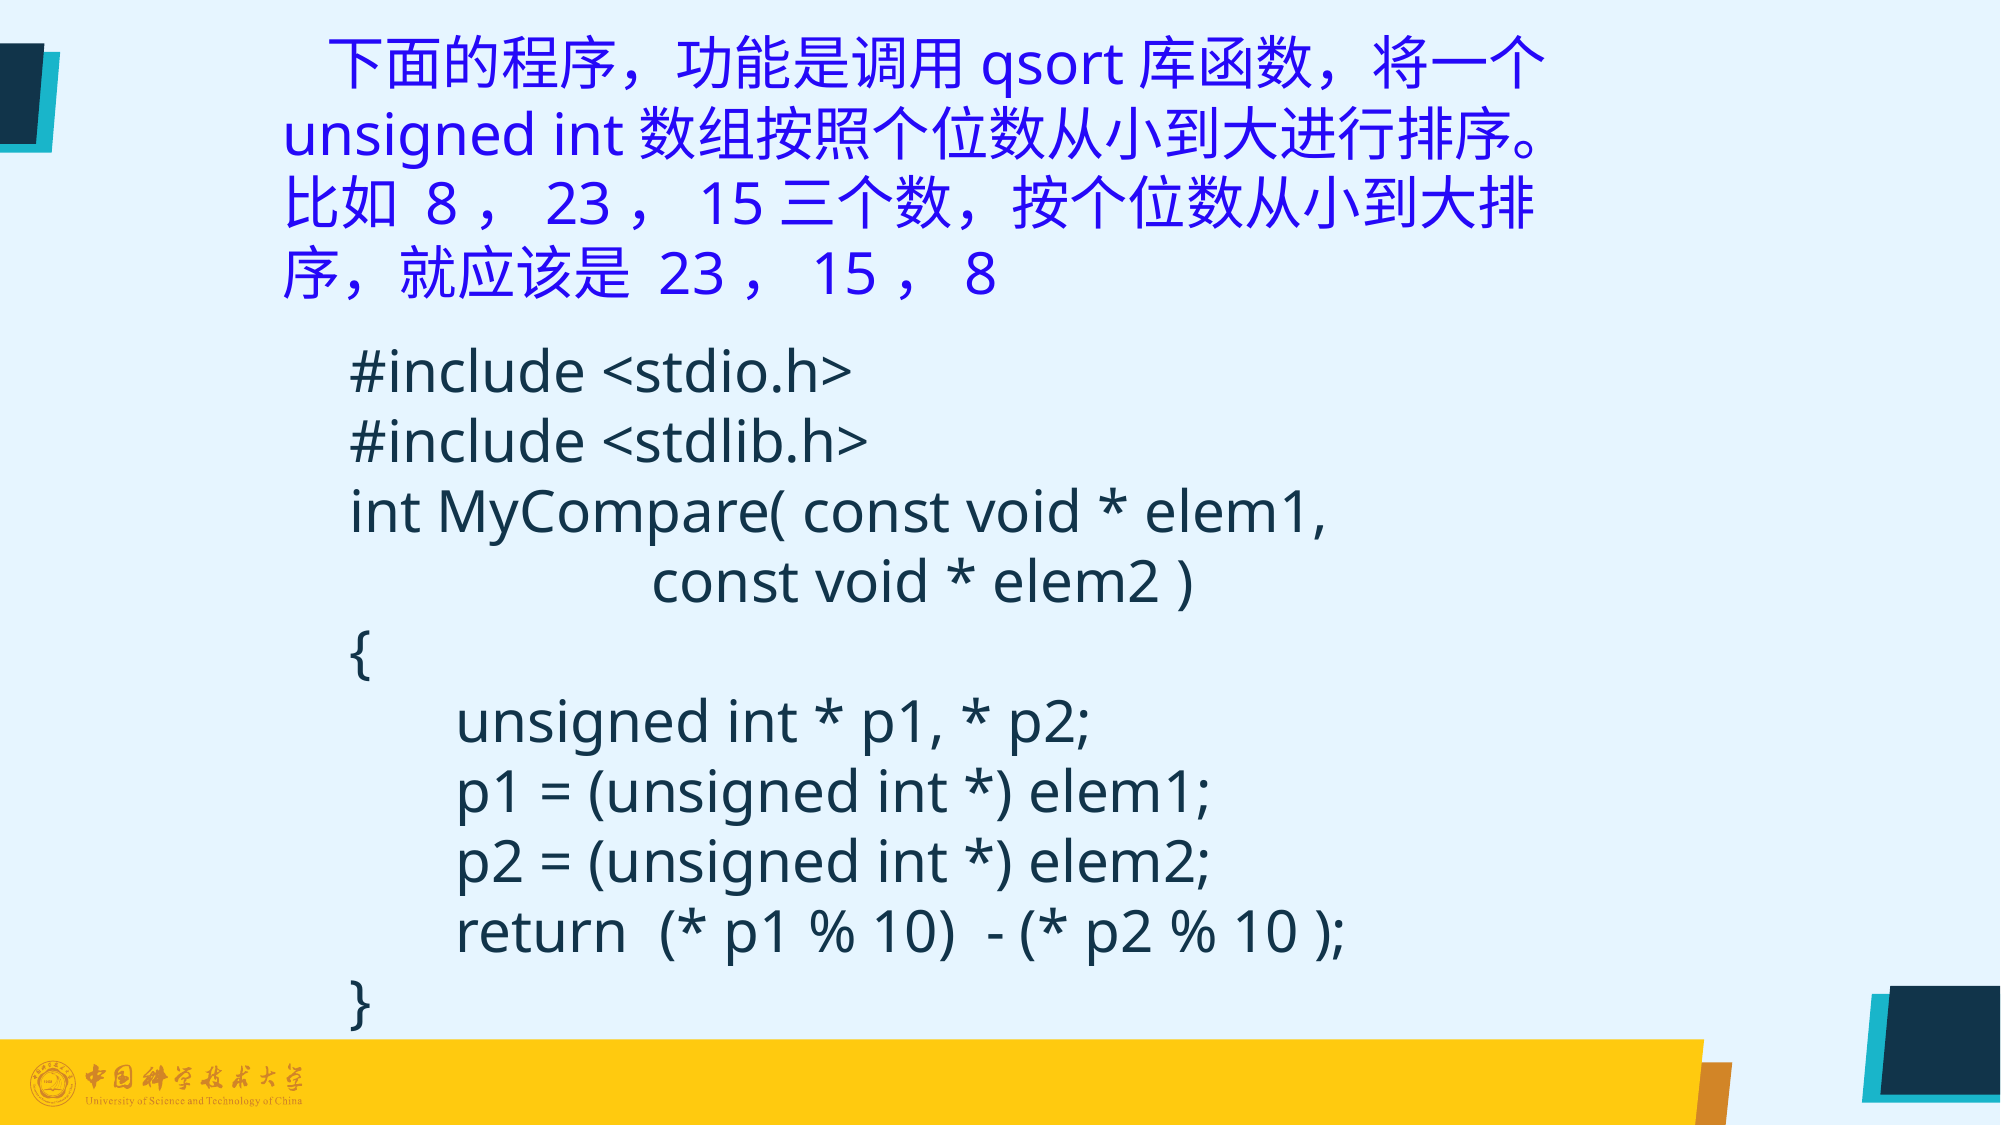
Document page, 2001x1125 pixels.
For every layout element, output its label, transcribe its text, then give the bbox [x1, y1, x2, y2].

text_box 下面的程序，功能是调用qsort库函数，将一个unsigned int数组按照个位数从小到大进行排序。比如 8，23，15三个数，按个位数从小到大排序，就应该是 23，15，8 [267, 19, 1609, 314]
text_box #include <stdio.h> #include <stdlib.h> int MyCompare( const void * elem1, const void * elem2 ) { unsigned int * p1, * p2; p1 = (unsigned int *) elem1; p2 = (unsigned int *) elem2; return (* p1 % 10) - (* p2 % 10 ); } [291, 326, 1697, 1042]
